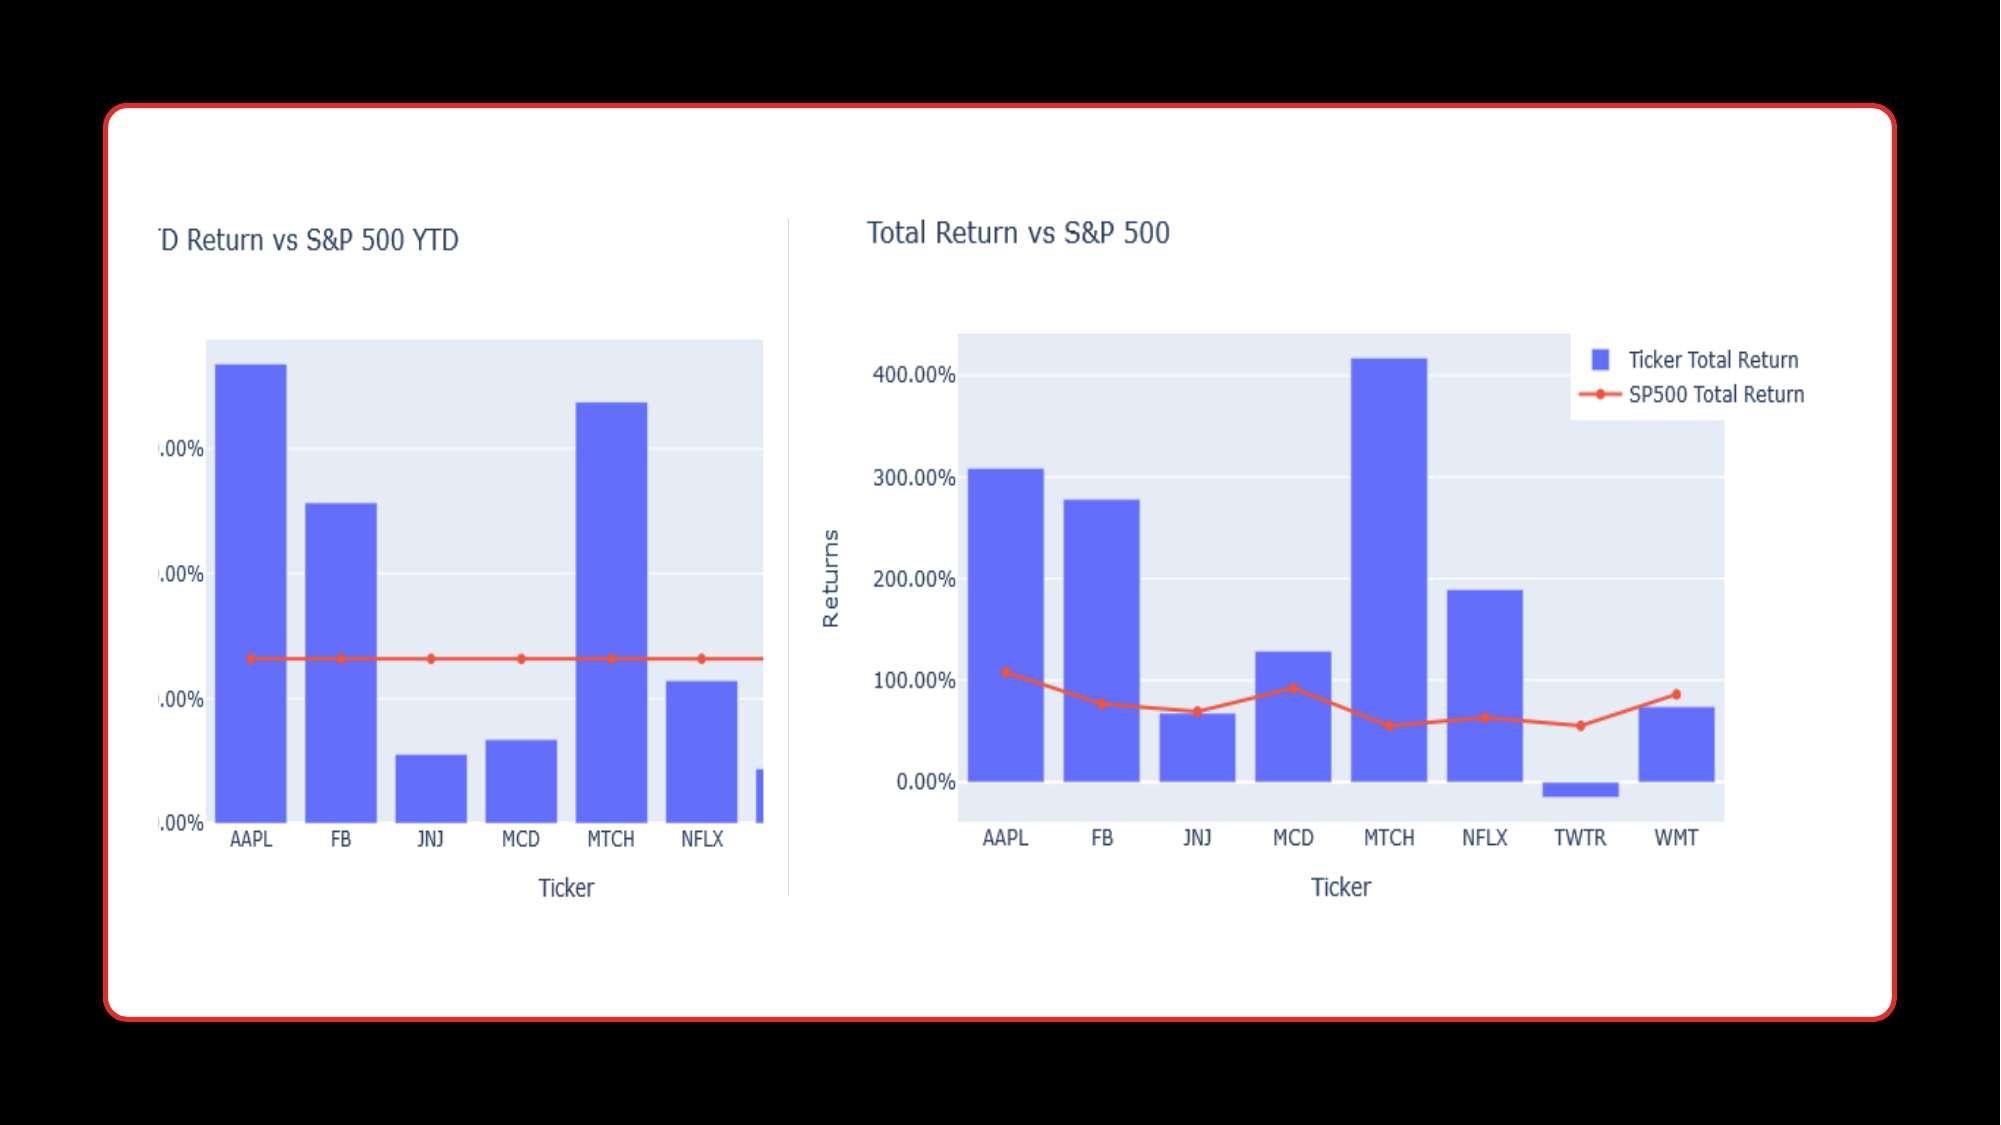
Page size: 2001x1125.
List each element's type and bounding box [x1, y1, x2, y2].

text_box [104, 237, 1896, 1021]
picture [0, 0, 2000, 967]
text_box [0, 237, 2000, 1125]
